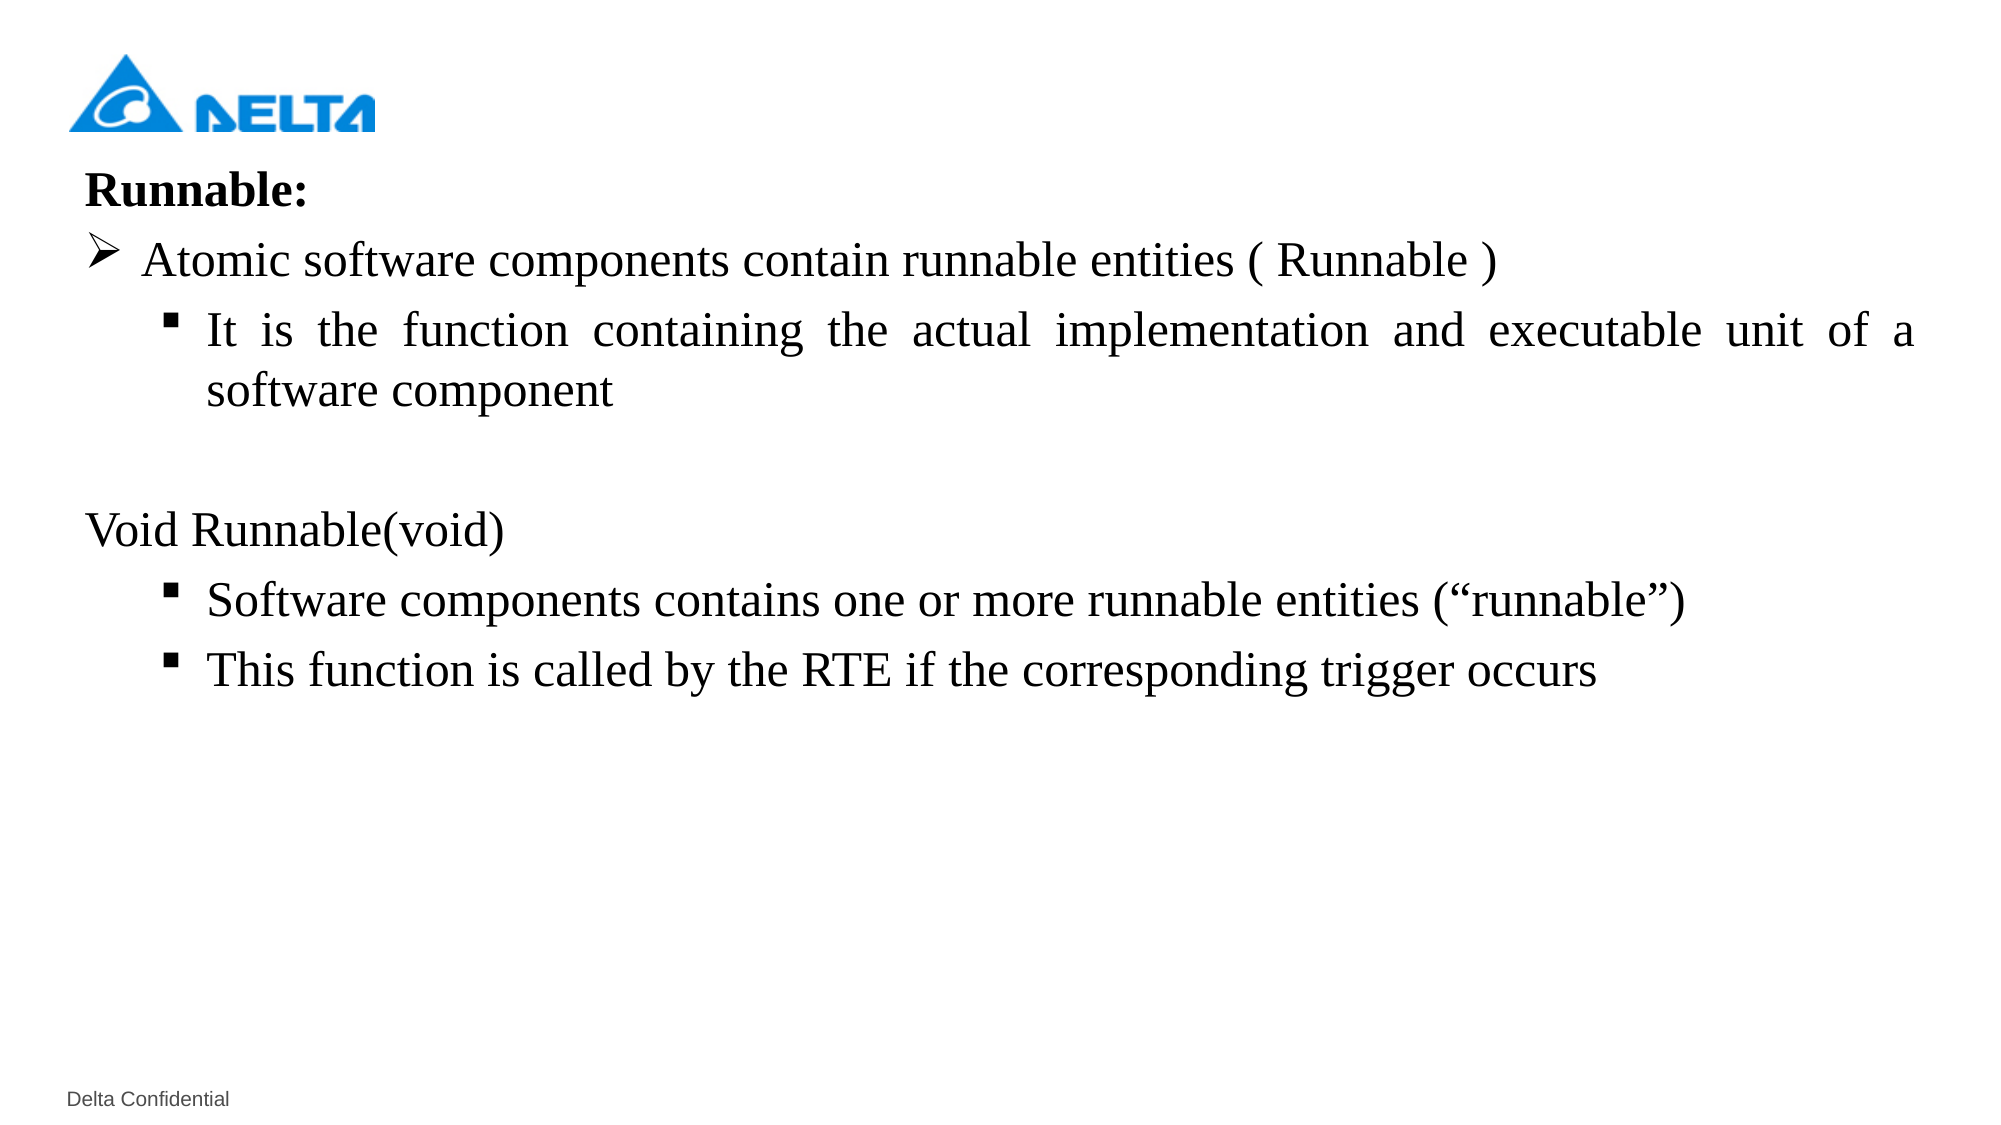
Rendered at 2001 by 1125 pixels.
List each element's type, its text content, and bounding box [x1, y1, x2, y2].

picture [69, 54, 375, 132]
list Runnable: Atomic software components contain runnable entities ( Runnable ) It is the function containing the actual implementation and executable unit of a software component Void Runnable(void) Software components contains one or more runnable entities (“runnable”) This function is called by the RTE if the corresponding trigger occurs [69, 149, 1932, 965]
